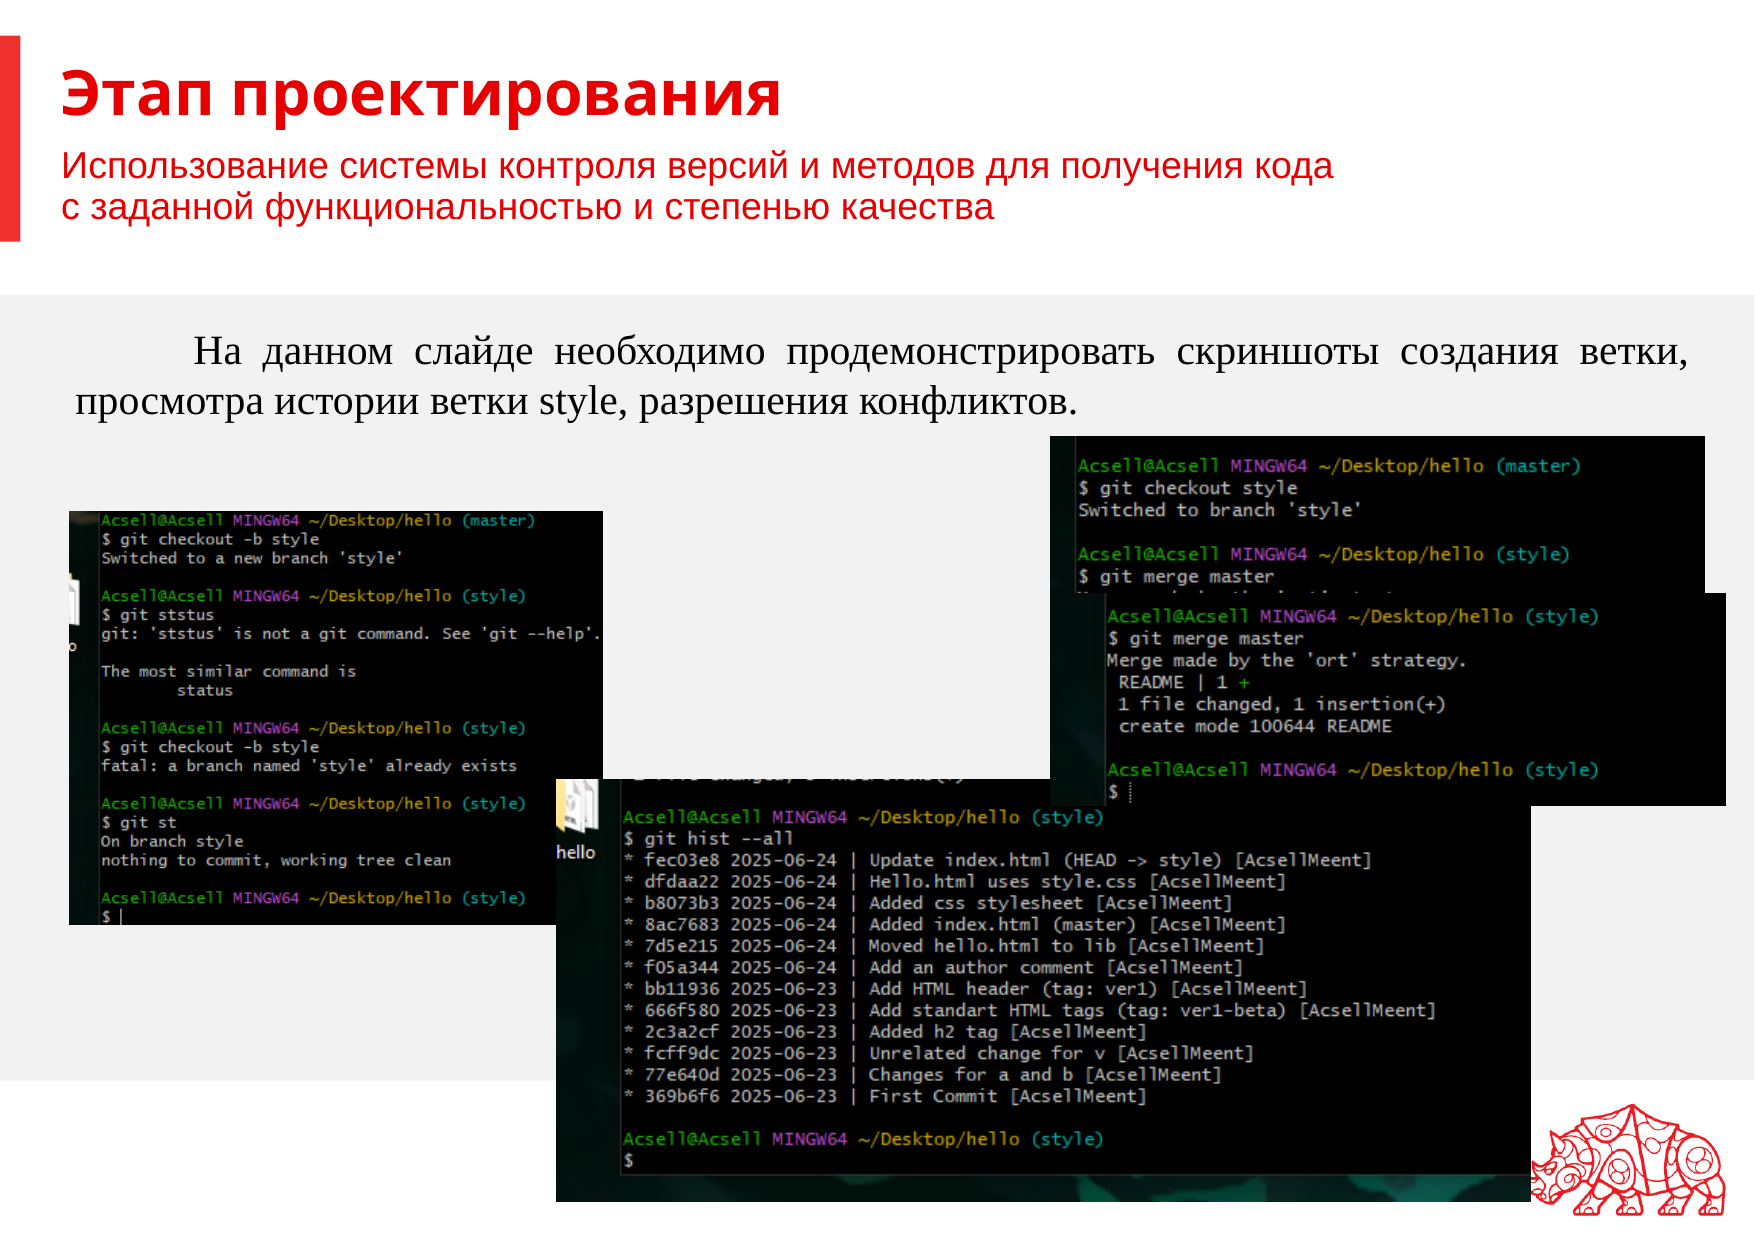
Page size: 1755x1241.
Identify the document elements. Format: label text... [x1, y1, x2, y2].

text_box На данном слайде необходимо продемонстрировать скриншоты создания ветки, просмотра истории ветки style, разрешения конфликтов. [60, 315, 1705, 431]
picture [69, 436, 1755, 1229]
list Использование системы контроля версий и методов для получения кода с заданной функциональностью и степенью качества [44, 72, 1370, 236]
title Этап проектирования [60, 0, 1650, 200]
